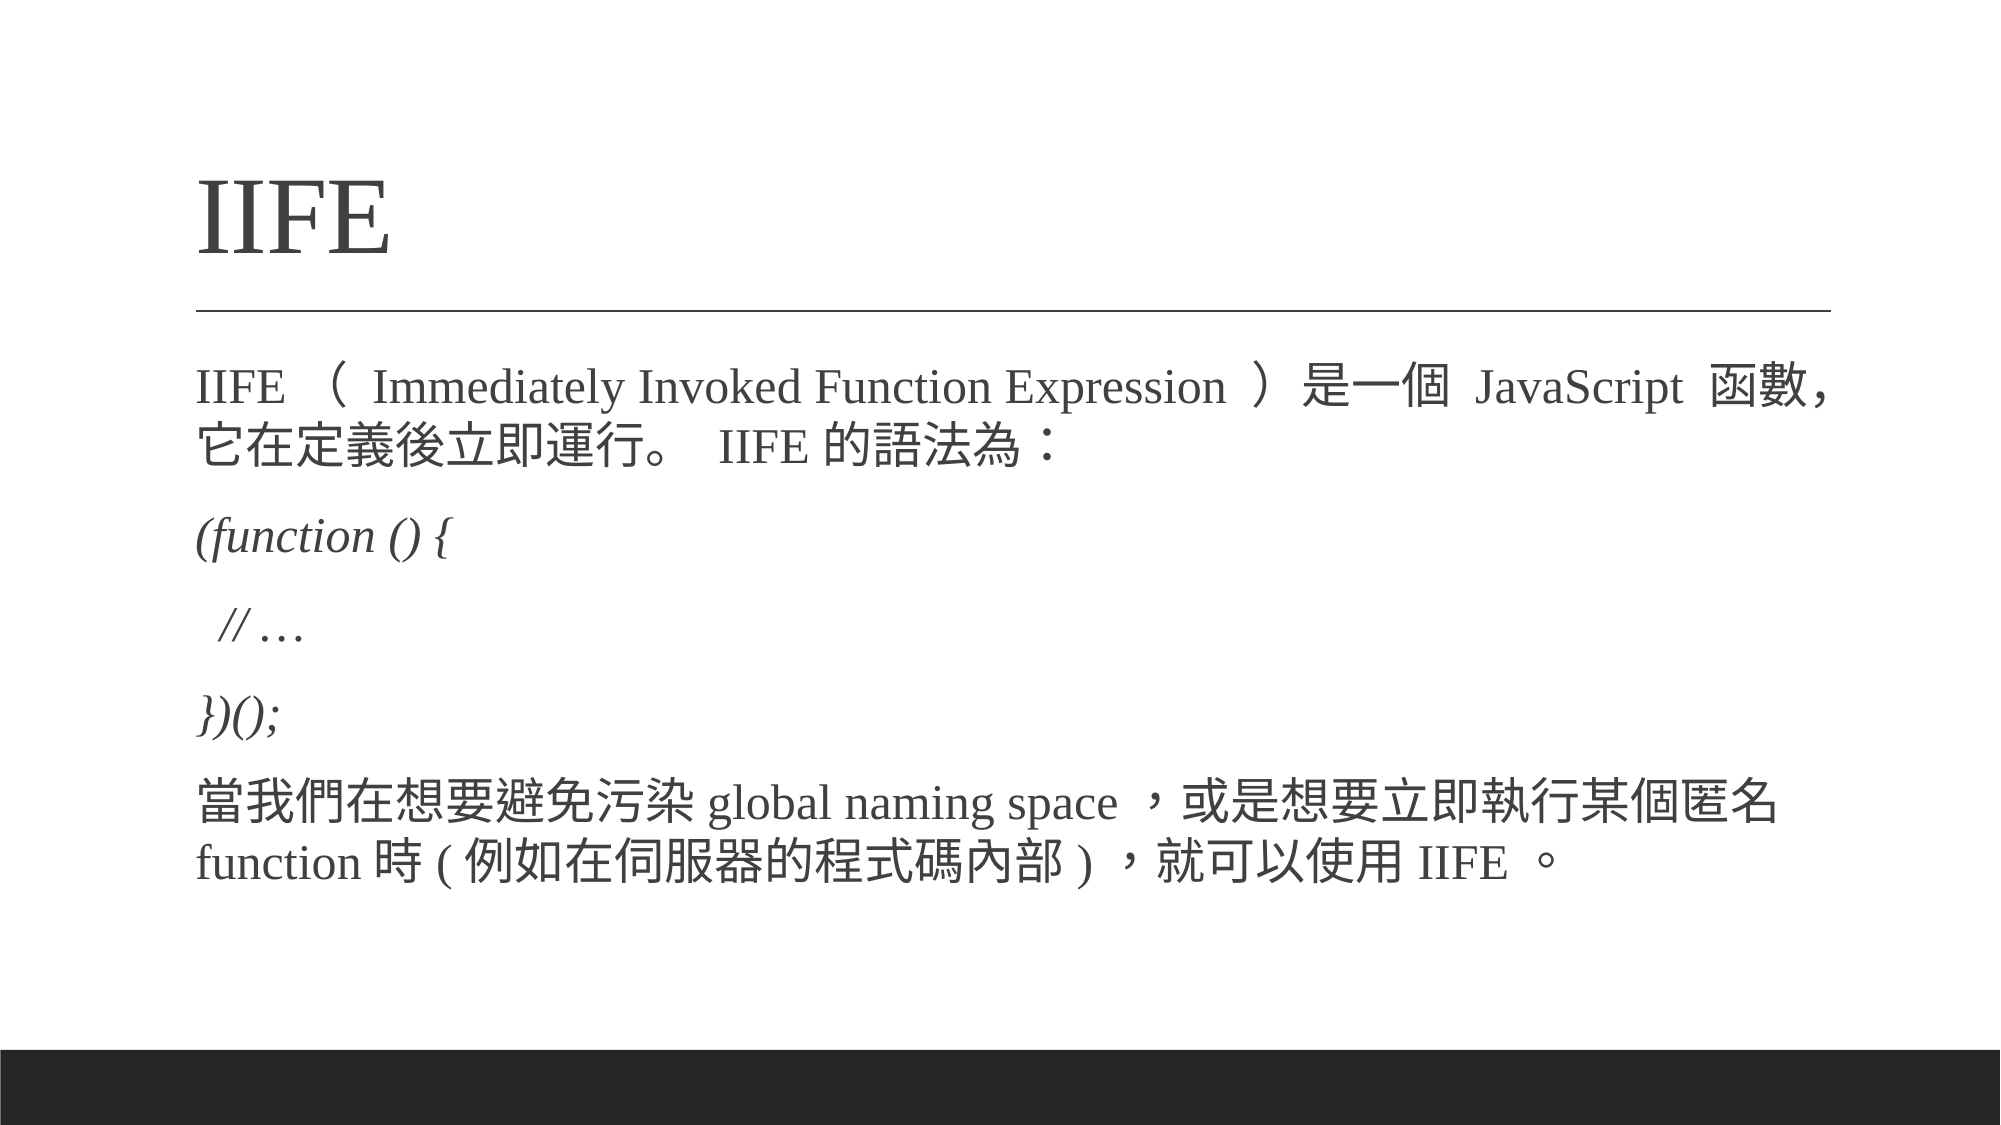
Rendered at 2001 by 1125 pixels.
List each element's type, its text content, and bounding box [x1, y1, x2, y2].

title IIFE [180, 47, 1830, 285]
list IIFE（ Immediately Invoked Function Expression ）是一個 JavaScript 函數，它在定義後立即運行。 IIFE的語法為： (function () { // … })(); 當我們在想要避免污染global naming space，或是想要立即執行某個匿名function時(例如在伺服器的程式碼內部)，就可以使用IIFE。 [180, 345, 1830, 963]
